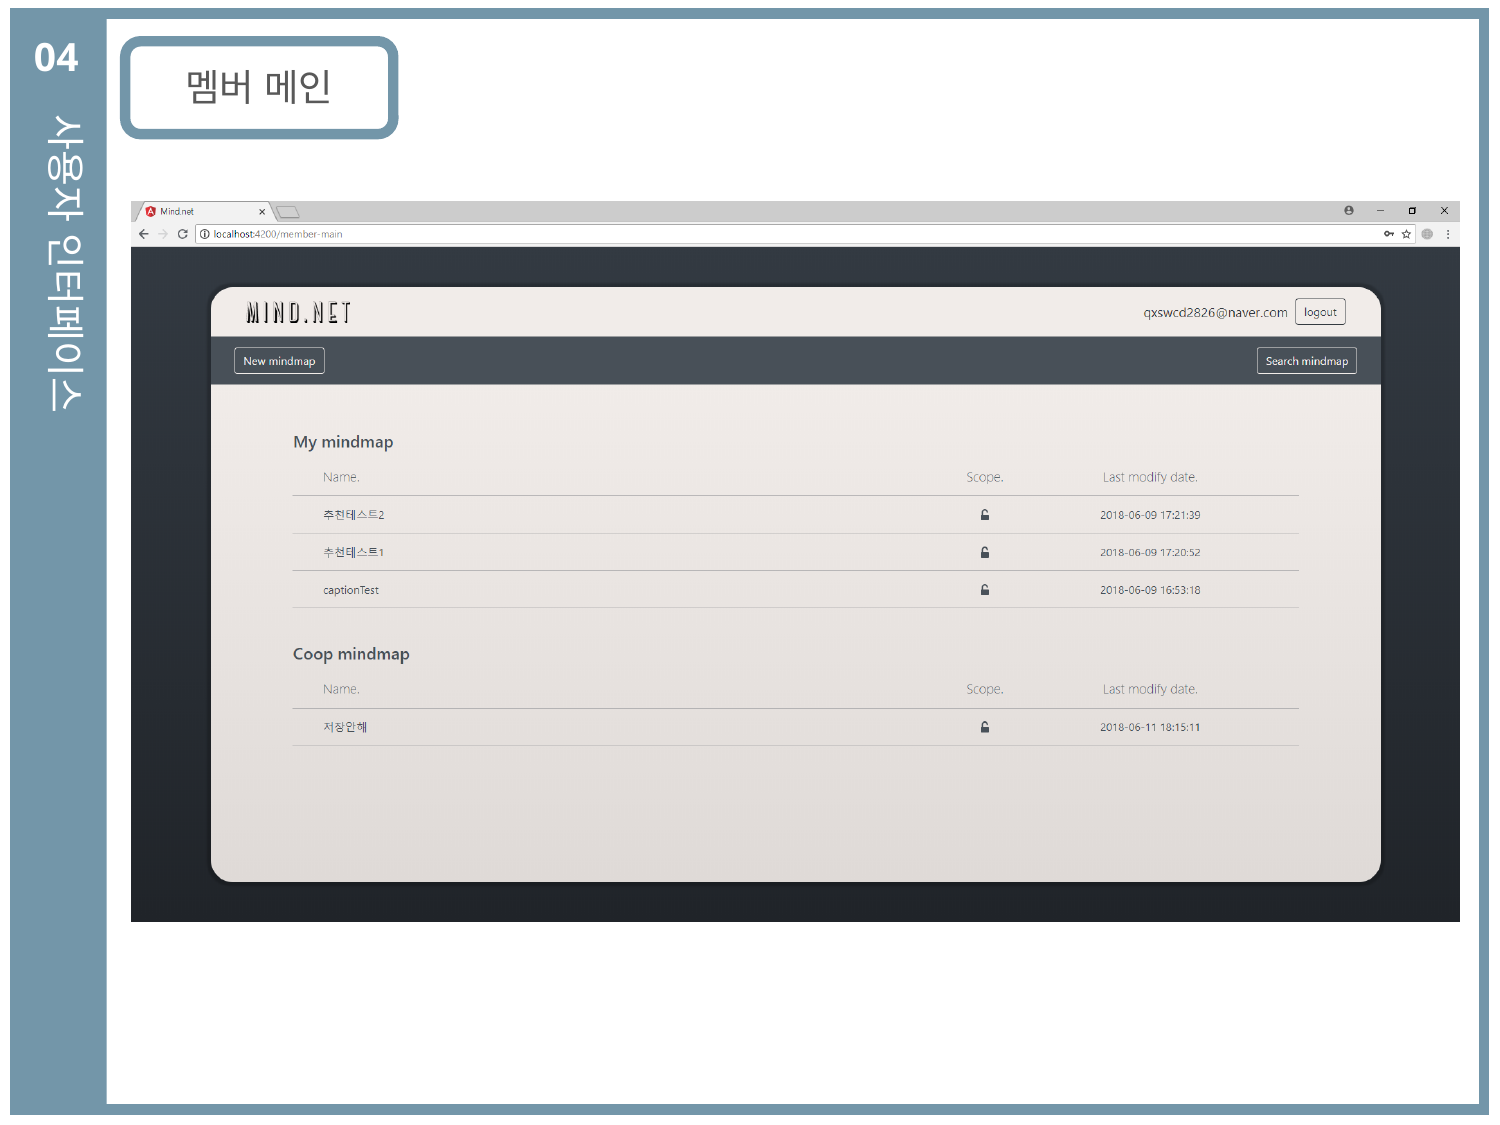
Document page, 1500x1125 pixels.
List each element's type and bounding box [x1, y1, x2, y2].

picture [131, 201, 1460, 922]
text_box [15, 13, 1484, 1110]
